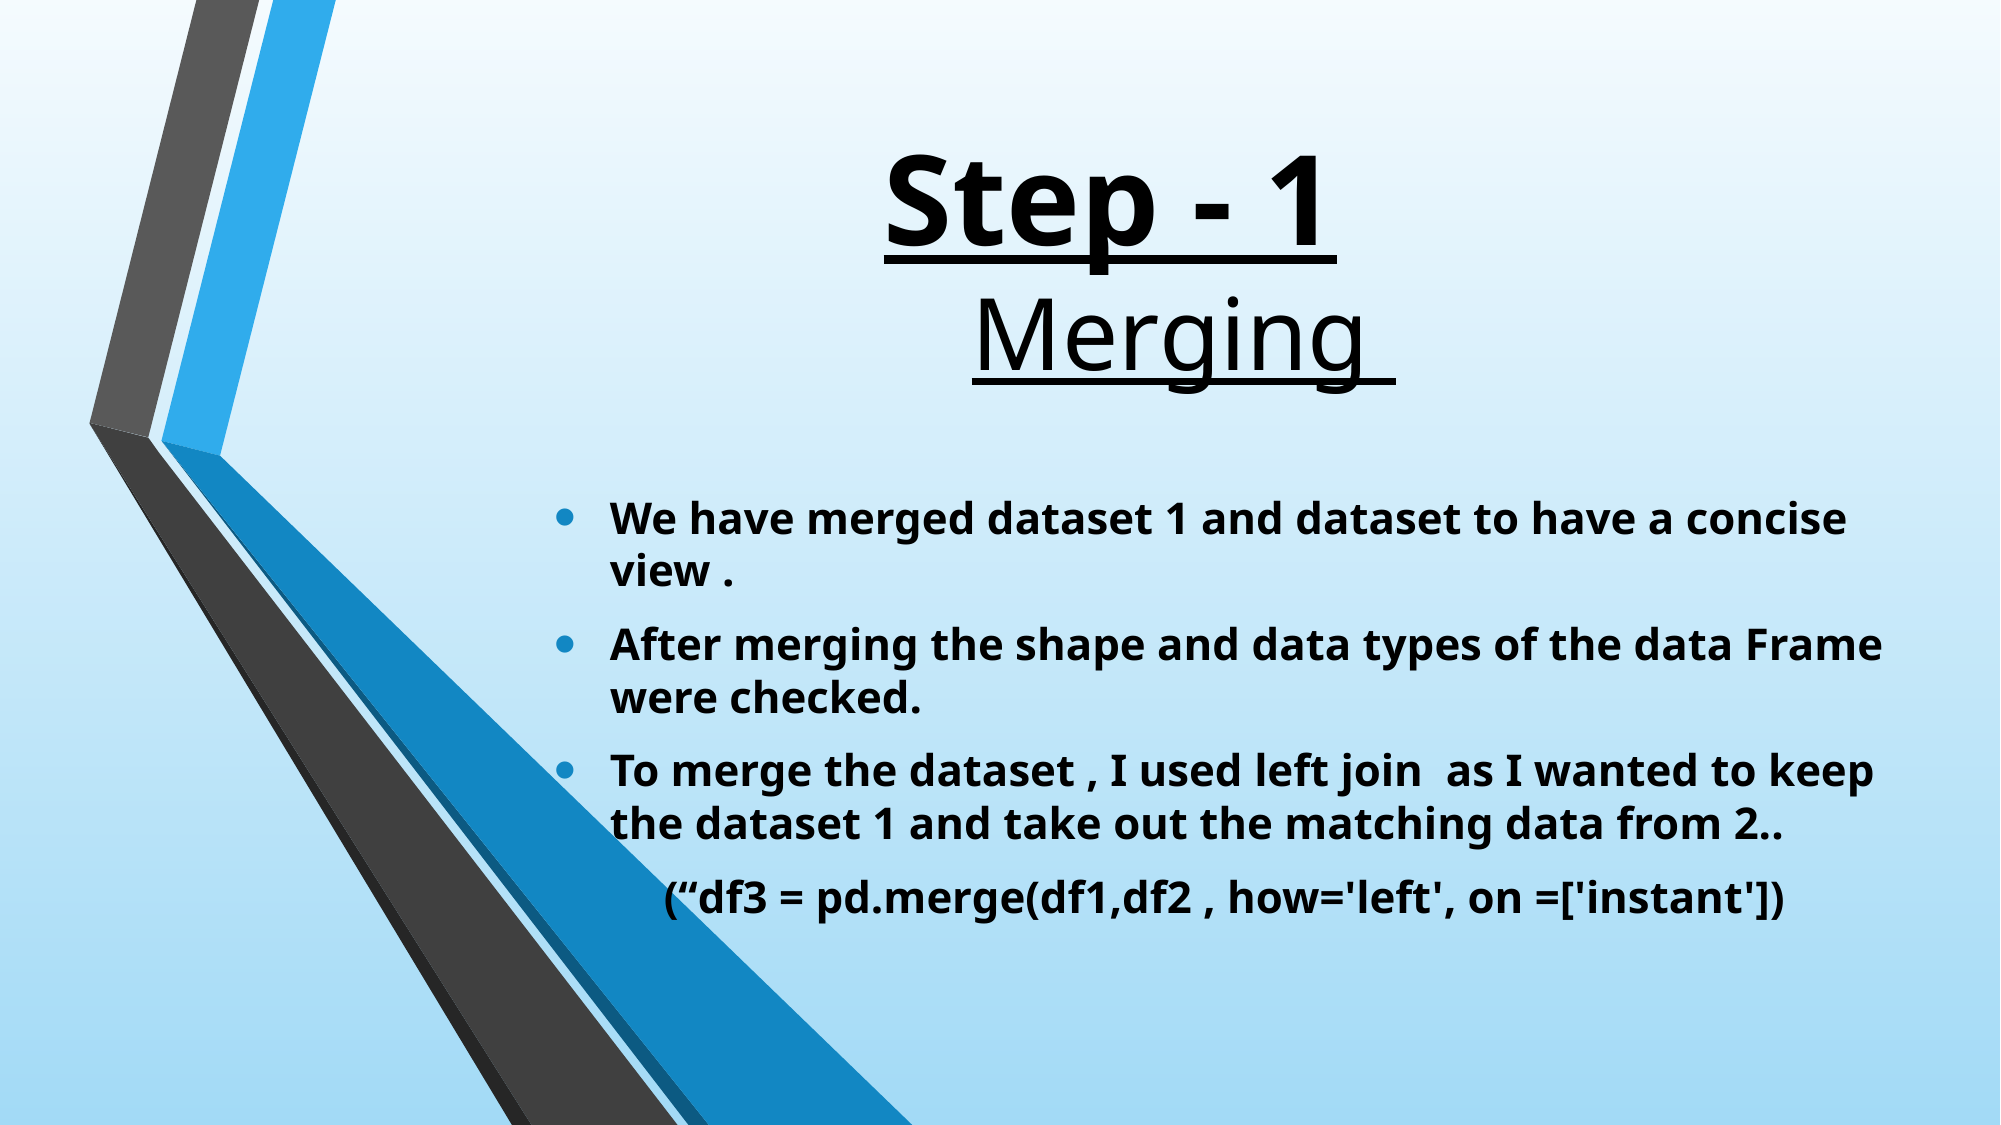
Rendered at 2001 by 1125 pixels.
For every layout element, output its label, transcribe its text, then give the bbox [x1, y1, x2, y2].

title Step - 1 Merging [480, 16, 1887, 398]
subtitle We have merged dataset 1 and dataset to have a concise view . After merging the shape and data types of the data Frame were checked. To merge the dataset , I used left join as I wanted to keep the dataset 1 and take out the matching data from 2.. (“df3 = pd.merge(df1,df2 , how='left', on =['instant']) [515, 481, 1923, 1005]
